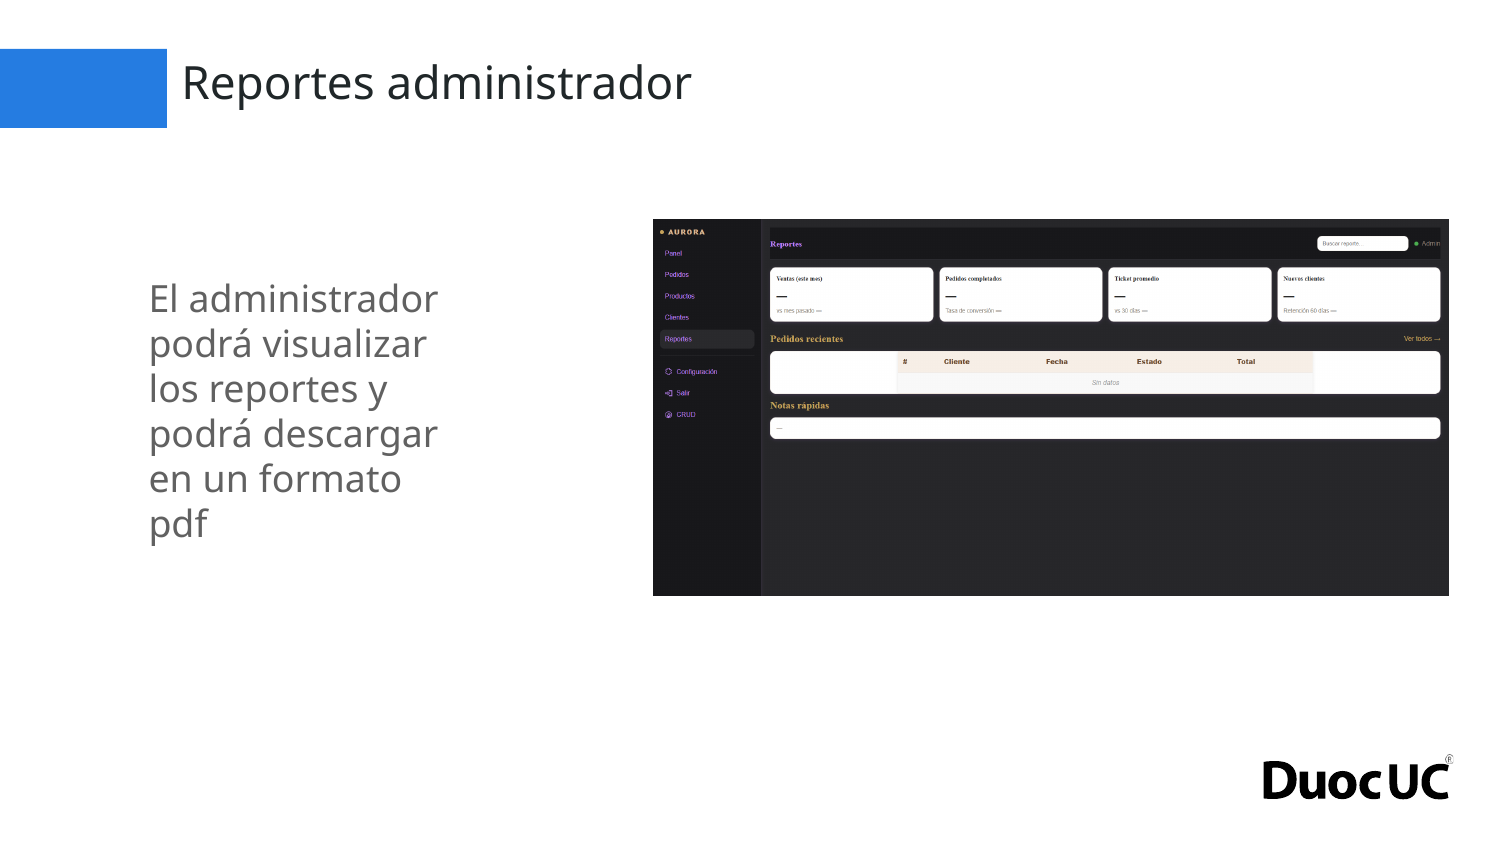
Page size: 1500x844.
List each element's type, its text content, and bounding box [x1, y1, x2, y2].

picture [1445, 754, 1454, 764]
picture [652, 219, 1450, 597]
text_box El administrador podrá visualizar los reportes y podrá descargar en un formato pdf [133, 260, 482, 625]
title Reportes administrador [181, 53, 1449, 195]
